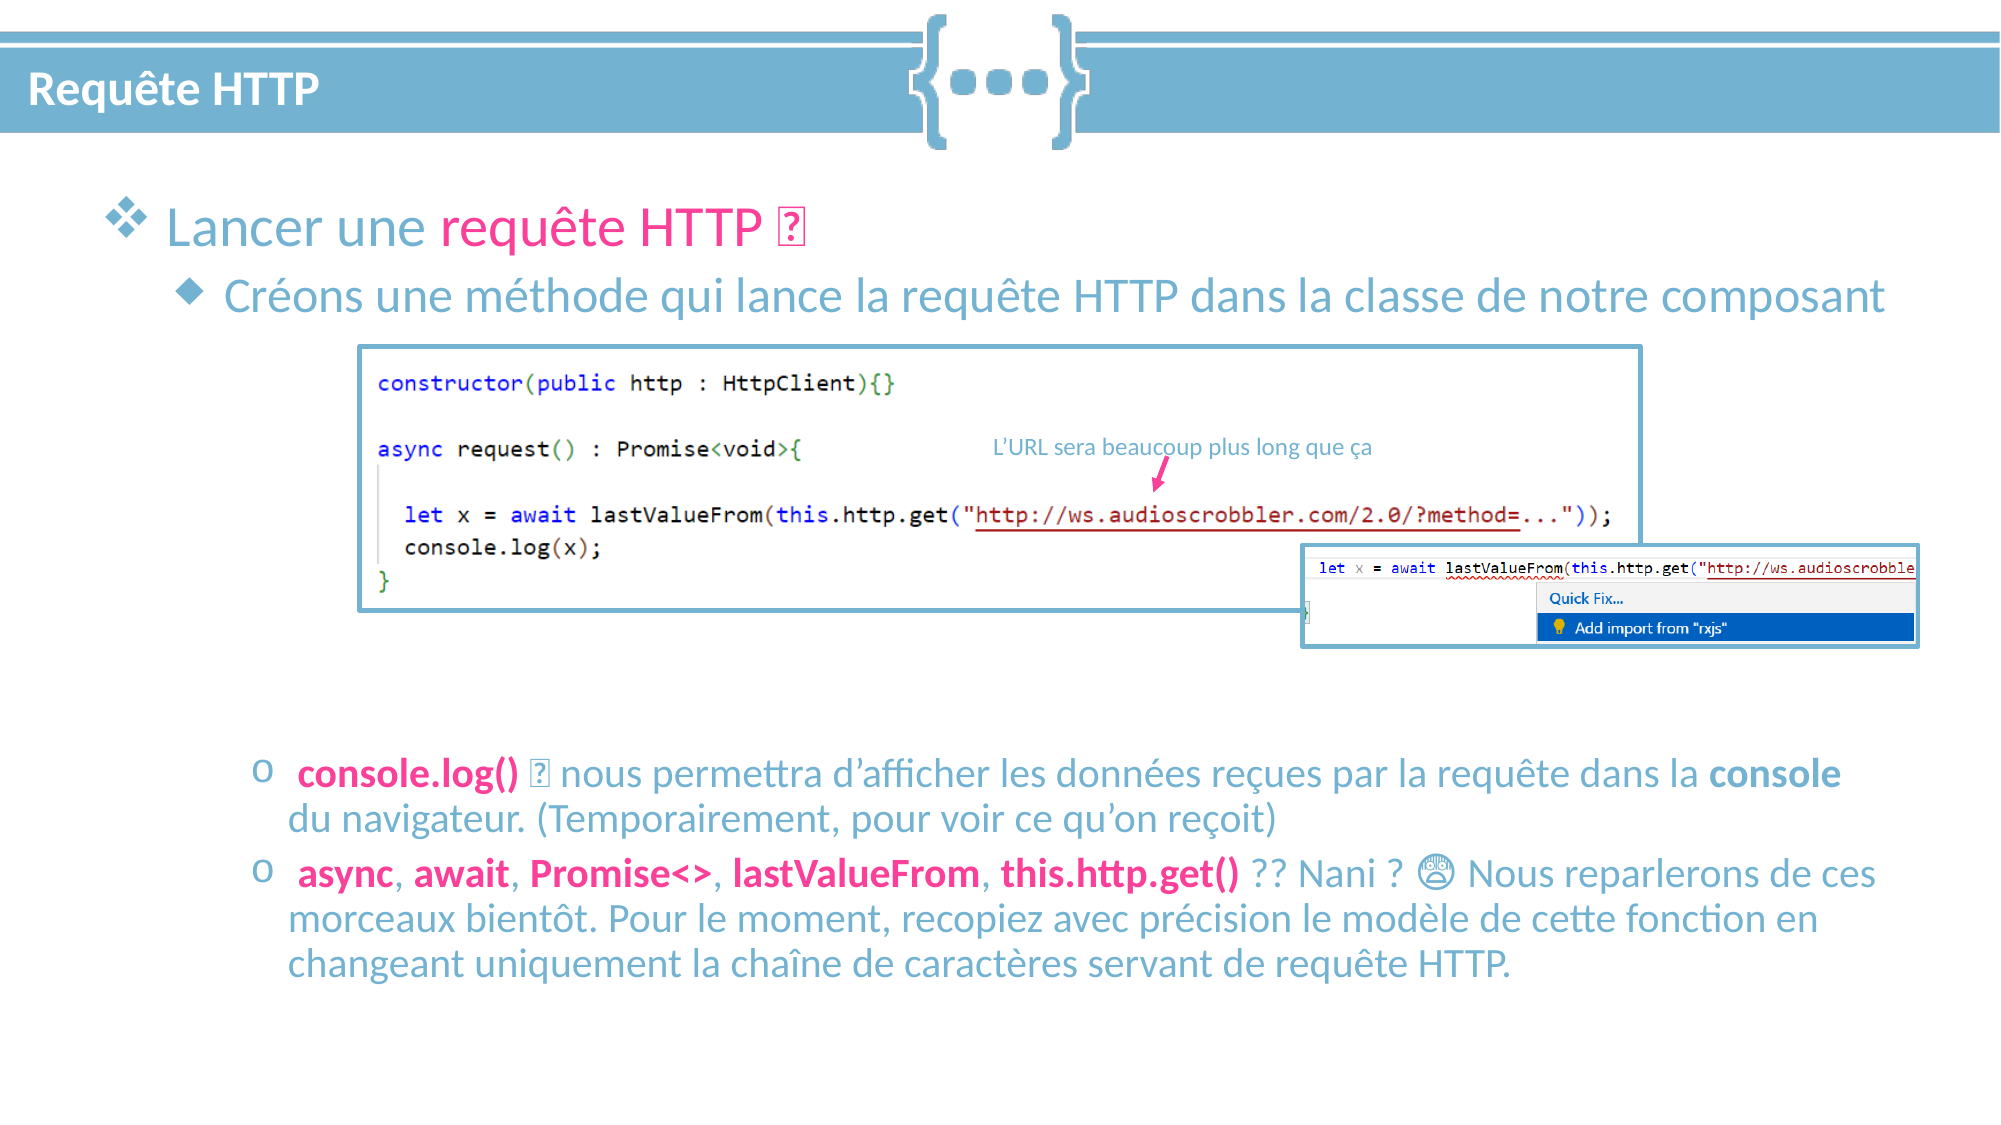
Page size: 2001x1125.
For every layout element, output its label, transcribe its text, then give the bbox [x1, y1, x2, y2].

picture [361, 348, 1916, 645]
title Requête HTTP [12, 58, 913, 120]
list Lancer une requête HTTP 📩 Créons une méthode qui lance la requête HTTP dans la classe de notre composant console.log() 📝 nous permettra d’afficher les données reçues par la requête dans la console du navigateur. (Temporairement, pour voir ce qu’on reçoit) async, await, Promise<>, lastValueFrom, this.http.get() ?? Nani ? 😨 Nous reparlerons de ces morceaux bientôt. Pour le moment, recopiez avec précision le modèle de cette fonction en changeant uniquement la chaîne de caractères servant de requête HTTP. [85, 188, 1910, 1125]
picture [0, 4, 2000, 161]
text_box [1153, 456, 1168, 493]
